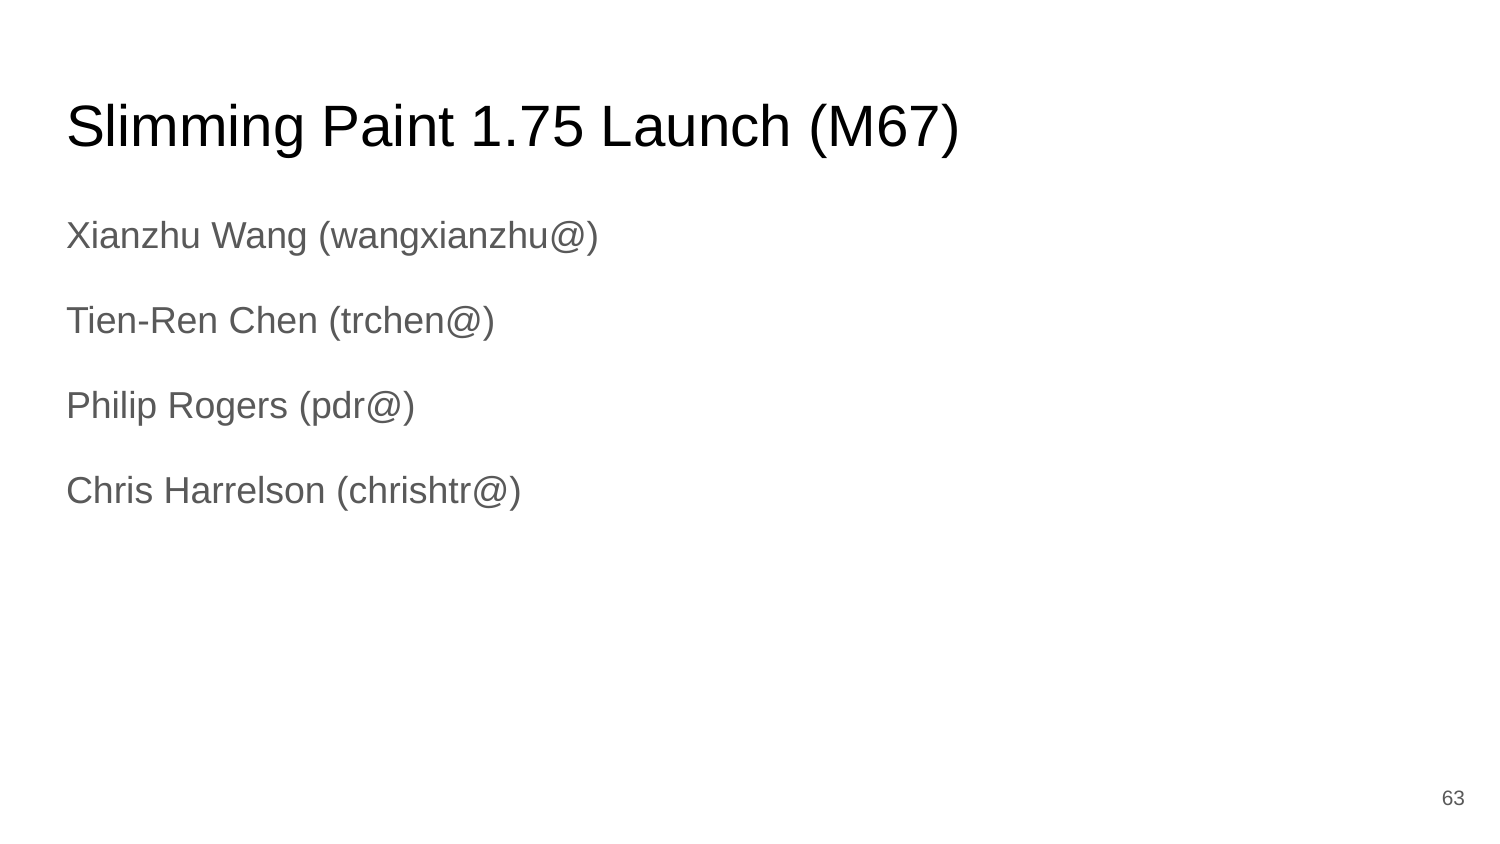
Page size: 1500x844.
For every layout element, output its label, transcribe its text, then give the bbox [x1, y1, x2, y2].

slide_number ‹#› [1389, 764, 1480, 830]
title Slimming Paint 1.75 Launch (M67) [51, 72, 1449, 167]
list Xianzhu Wang (wangxianzhu@) Tien-Ren Chen (trchen@) Philip Rogers (pdr@) Chris Harrelson (chrishtr@) [51, 189, 1449, 750]
